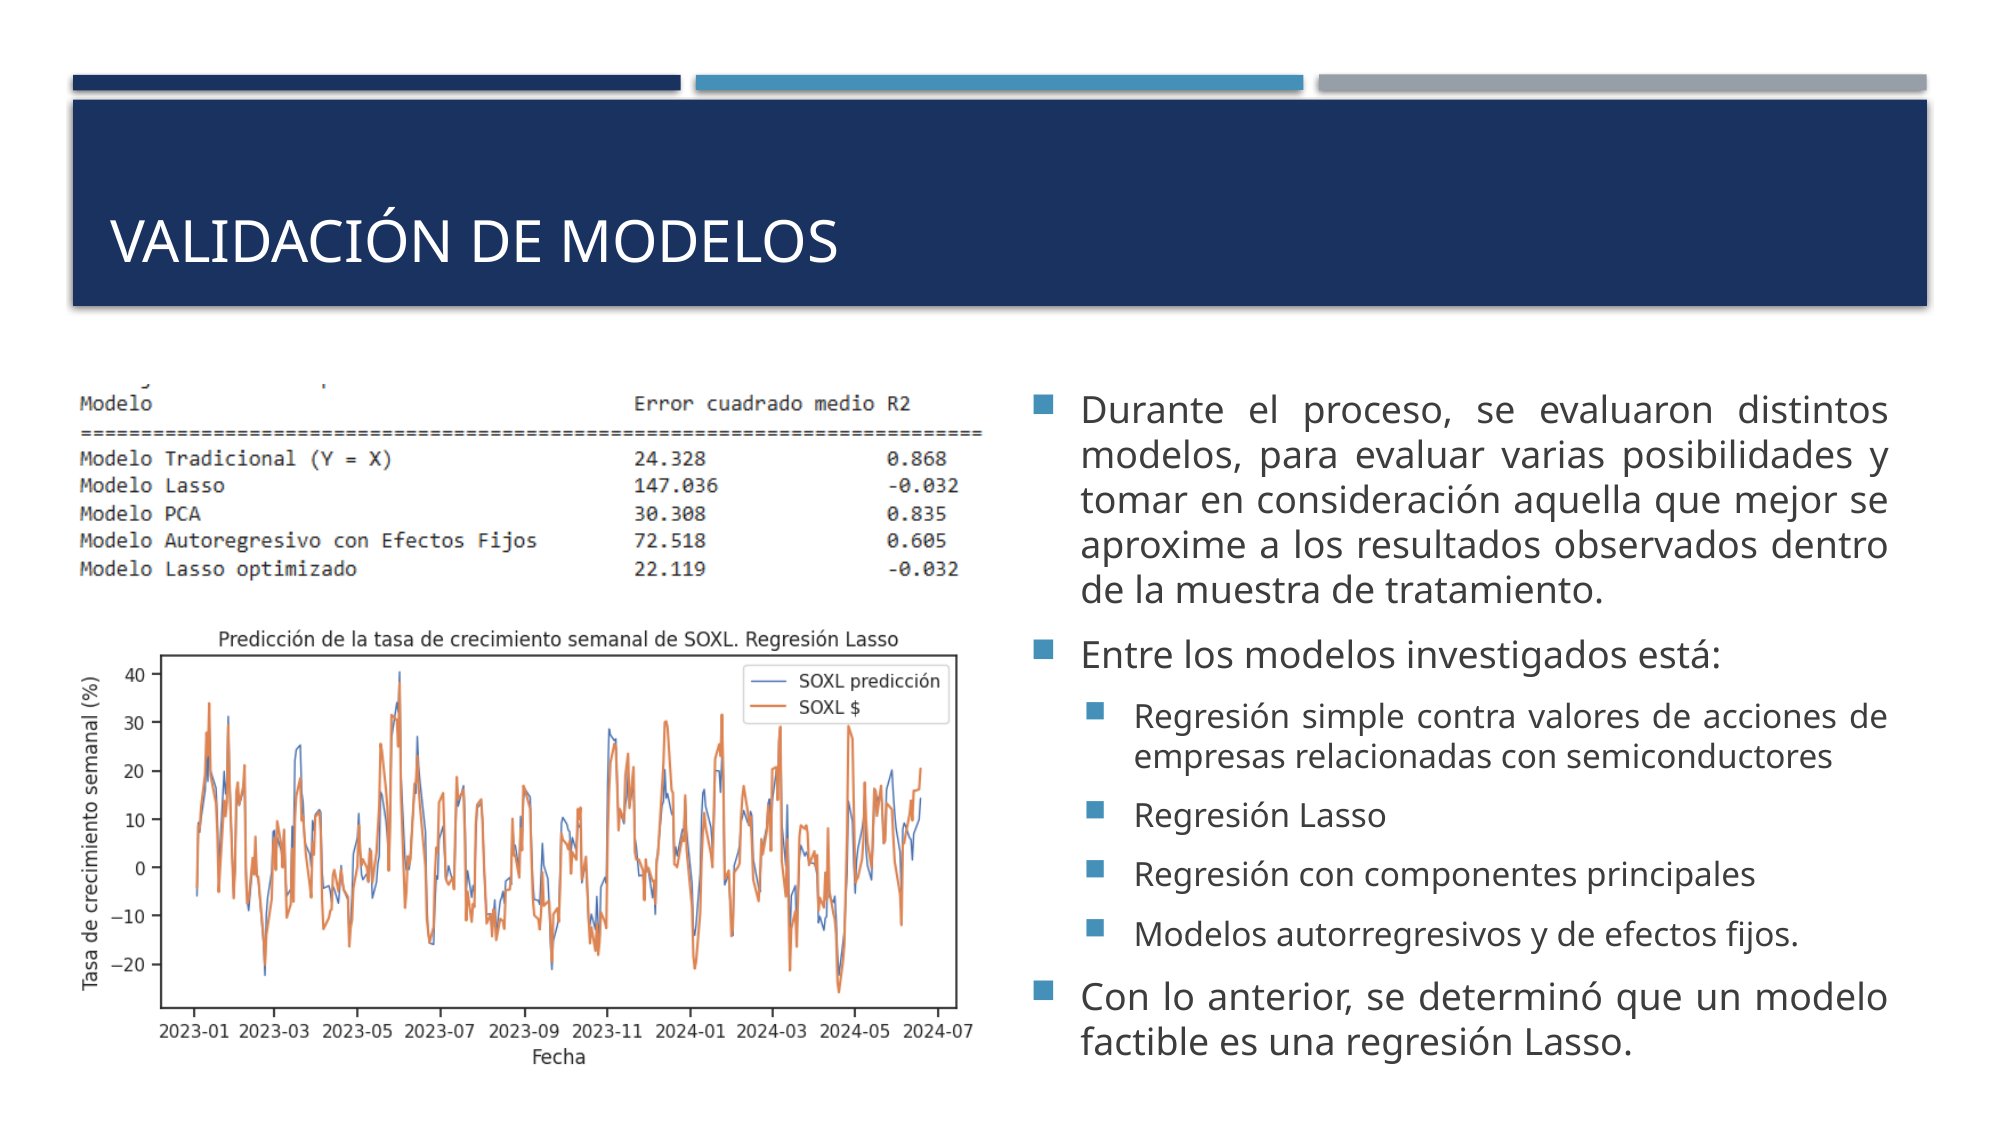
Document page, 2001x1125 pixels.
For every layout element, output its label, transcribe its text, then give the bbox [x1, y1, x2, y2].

picture [71, 384, 1001, 584]
picture [71, 619, 986, 1079]
title Validación de modelos [95, 119, 1905, 282]
list Durante el proceso, se evaluaron distintos modelos, para evaluar varias posibilidades y tomar en consideración aquella que mejor se aproxime a los resultados observados dentro de la muestra de tratamiento. Entre los modelos investigados está: Regresión simple contra valores de acciones de empresas relacionadas con semiconductores Regresión Lasso Regresión con componentes principales Modelos autorregresivos y de efectos fijos. Con lo anterior, se determinó que un modelo factible es una regresión Lasso. [1015, 354, 1905, 1095]
